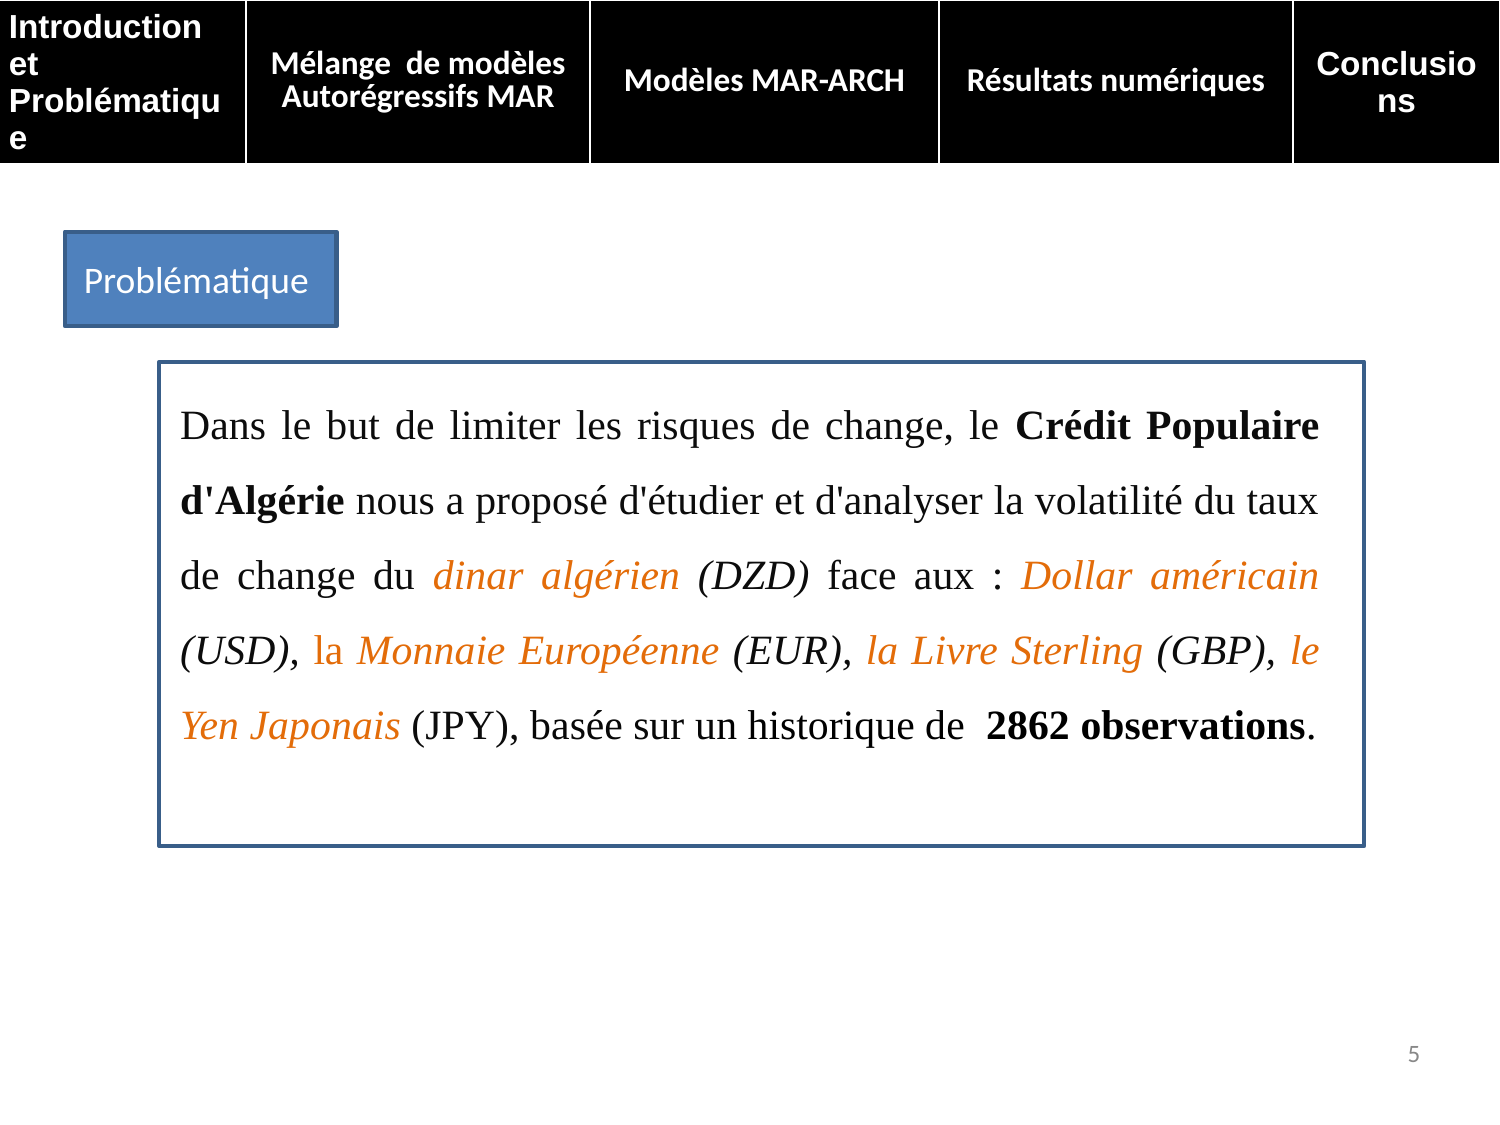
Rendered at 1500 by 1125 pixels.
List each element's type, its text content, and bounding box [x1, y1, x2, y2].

text_box [1306, 361, 1365, 846]
table_header Conclusions [1294, 1, 1499, 163]
text_box Problématique [64, 231, 337, 327]
text_box 5 [1085, 1022, 1436, 1083]
table_header Modèles MAR-ARCH [591, 1, 938, 163]
table_header Introduction et Problématique [0, 1, 245, 163]
text_box Dans le but de limiter les risques de change, le Crédit Populaire d'Algérie nous a proposé d'étudier et d'analyser la volatilité du taux de change du dinar algérien (DZD) face aux : Dollar américain (USD), la Monnaie Européenne (EUR), la Livre Sterling (GBP), le Yen Japonais (JPY), basée sur un historique de 2862 observations. [165, 315, 1335, 810]
text_box [159, 361, 165, 373]
text_box [159, 373, 1306, 1025]
table_header Mélange de modèles Autorégressifs MAR [247, 1, 589, 163]
table_header Résultats numériques [940, 1, 1292, 163]
